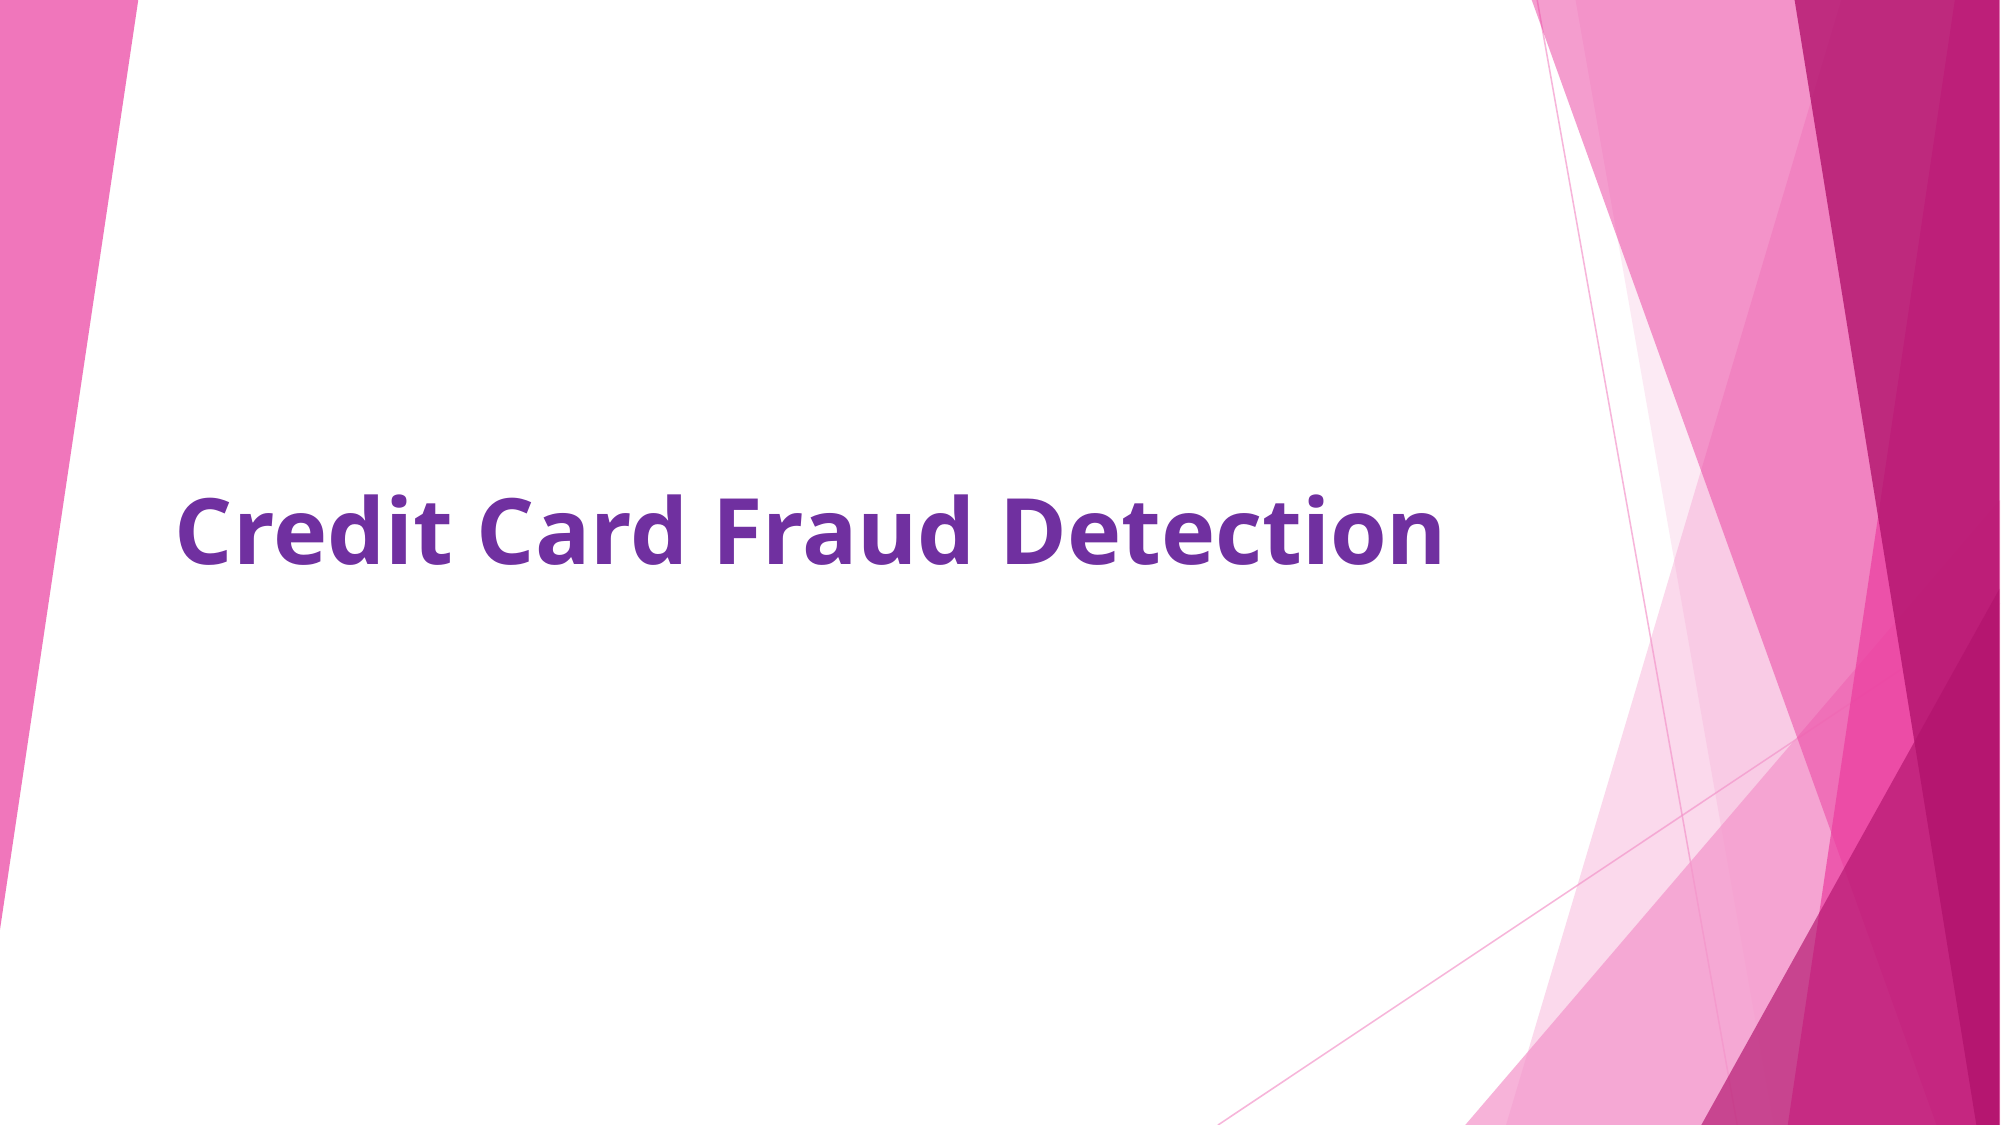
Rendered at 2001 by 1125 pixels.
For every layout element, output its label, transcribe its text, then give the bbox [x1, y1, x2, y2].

title Credit Card Fraud Detection [167, 272, 1555, 591]
